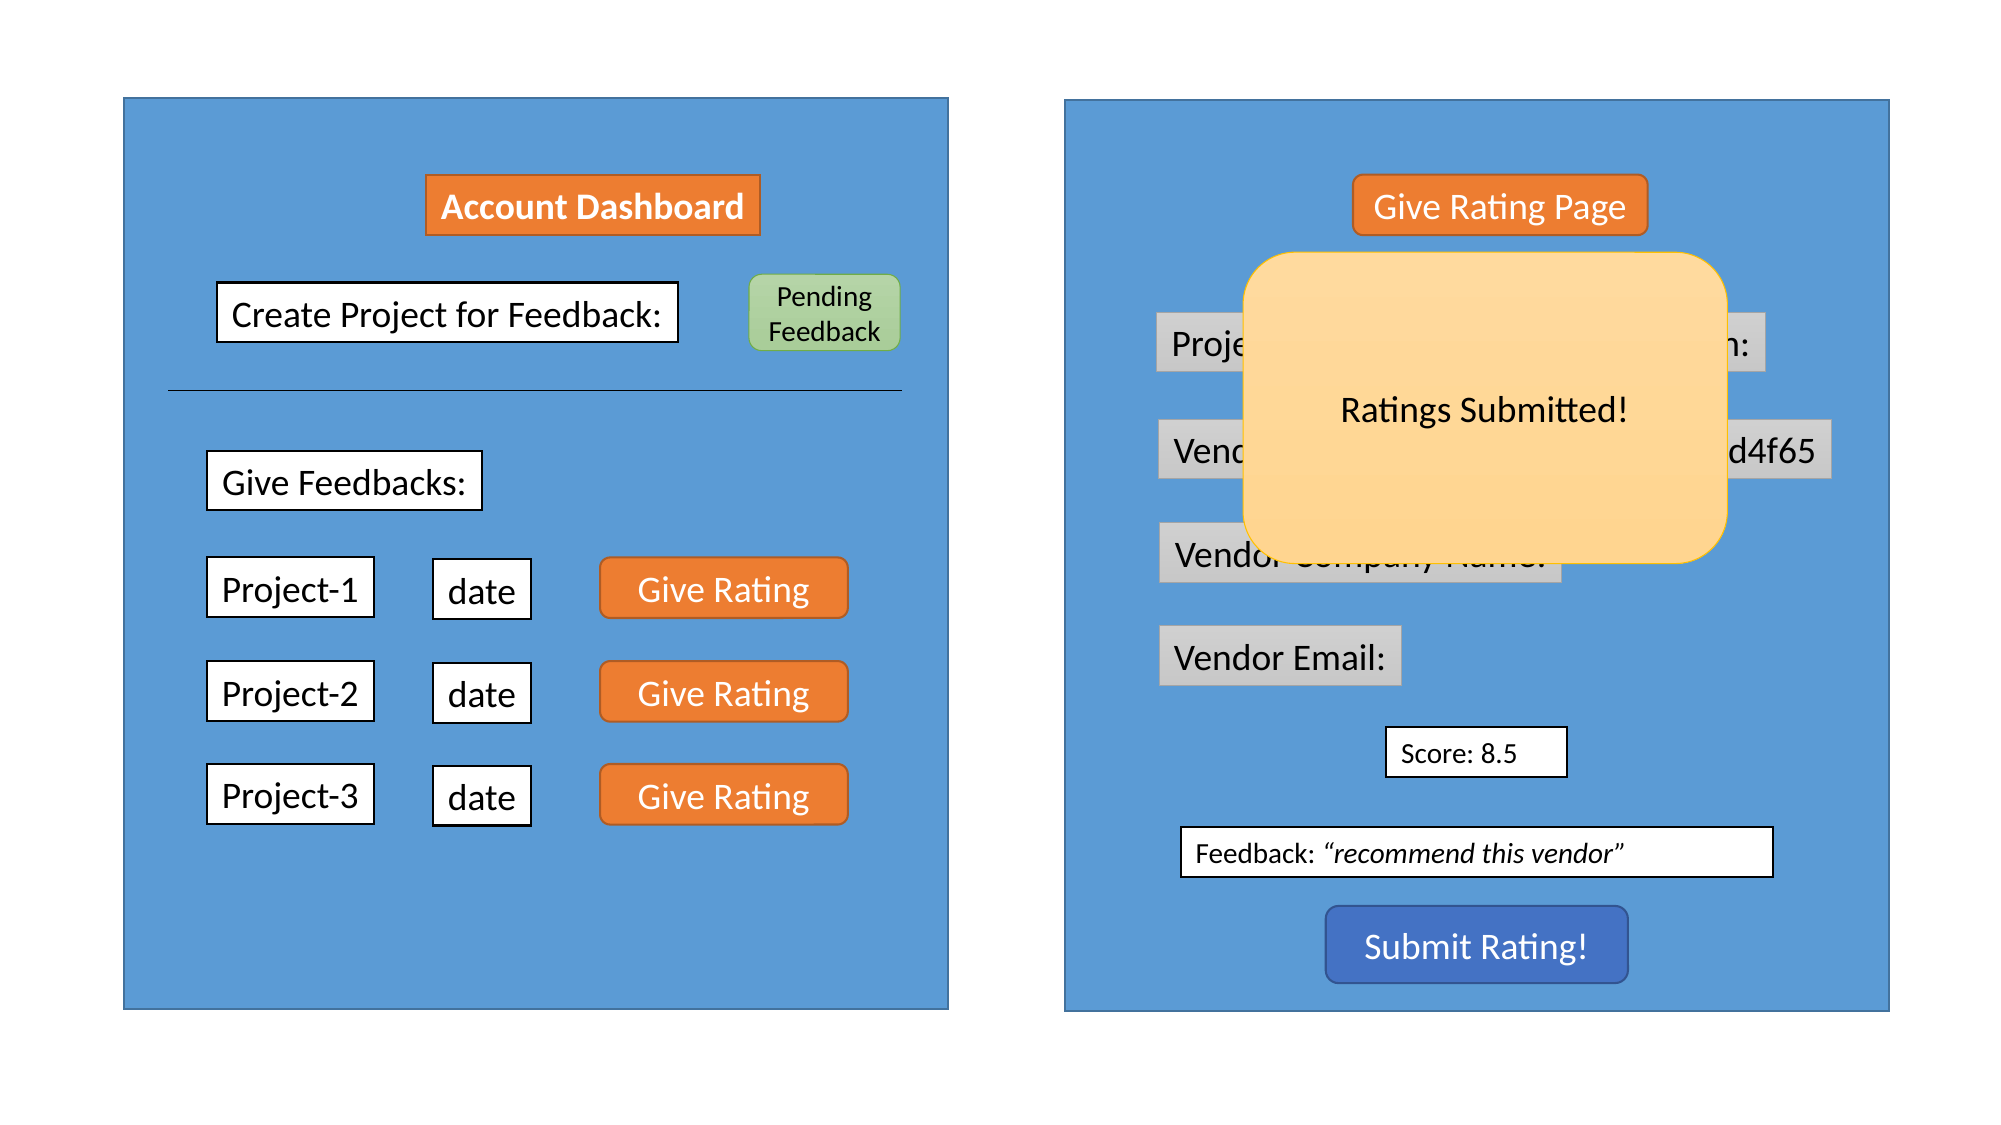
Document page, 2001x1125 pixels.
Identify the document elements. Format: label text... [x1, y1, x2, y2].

text_box Give Rating [599, 660, 849, 723]
text_box Score: 8.5 [1385, 726, 1568, 778]
text_box Project-3 [206, 763, 375, 825]
text_box date [432, 662, 532, 724]
text_box Project-2 [206, 660, 375, 722]
text_box Give Rating Page [1351, 173, 1649, 237]
text_box Vendor Hash:6s5d4f6s5d456sdf66s5d4f65 [1728, 419, 1832, 479]
text_box Give Rating [599, 556, 849, 620]
text_box Vendor Email: [1159, 625, 1402, 686]
text_box Vendor Company Name: [1159, 522, 1562, 583]
text_box Project-1 [206, 556, 375, 618]
text_box Give Feedbacks: [206, 450, 483, 511]
text_box date [432, 558, 532, 620]
text_box Pending Feedback [748, 273, 901, 352]
text_box Give Rating [599, 762, 849, 826]
text_box Feedback: “recommend this vendor” [1180, 826, 1774, 878]
text_box Vendor Hash:6s5d4f6s5d456sdf66s5d4f65 [1158, 419, 1242, 479]
text_box Ratings Submitted! [1242, 251, 1728, 565]
text_box Submit Rating! [1324, 904, 1630, 985]
text_box [1064, 99, 1890, 1012]
text_box [123, 97, 949, 1010]
text_box Project Description: [1728, 312, 1766, 372]
text_box date [432, 765, 532, 827]
text_box Create Project for Feedback: [216, 281, 679, 343]
text_box Project Title: [1156, 312, 1242, 372]
text_box Account Dashboard [425, 174, 761, 236]
